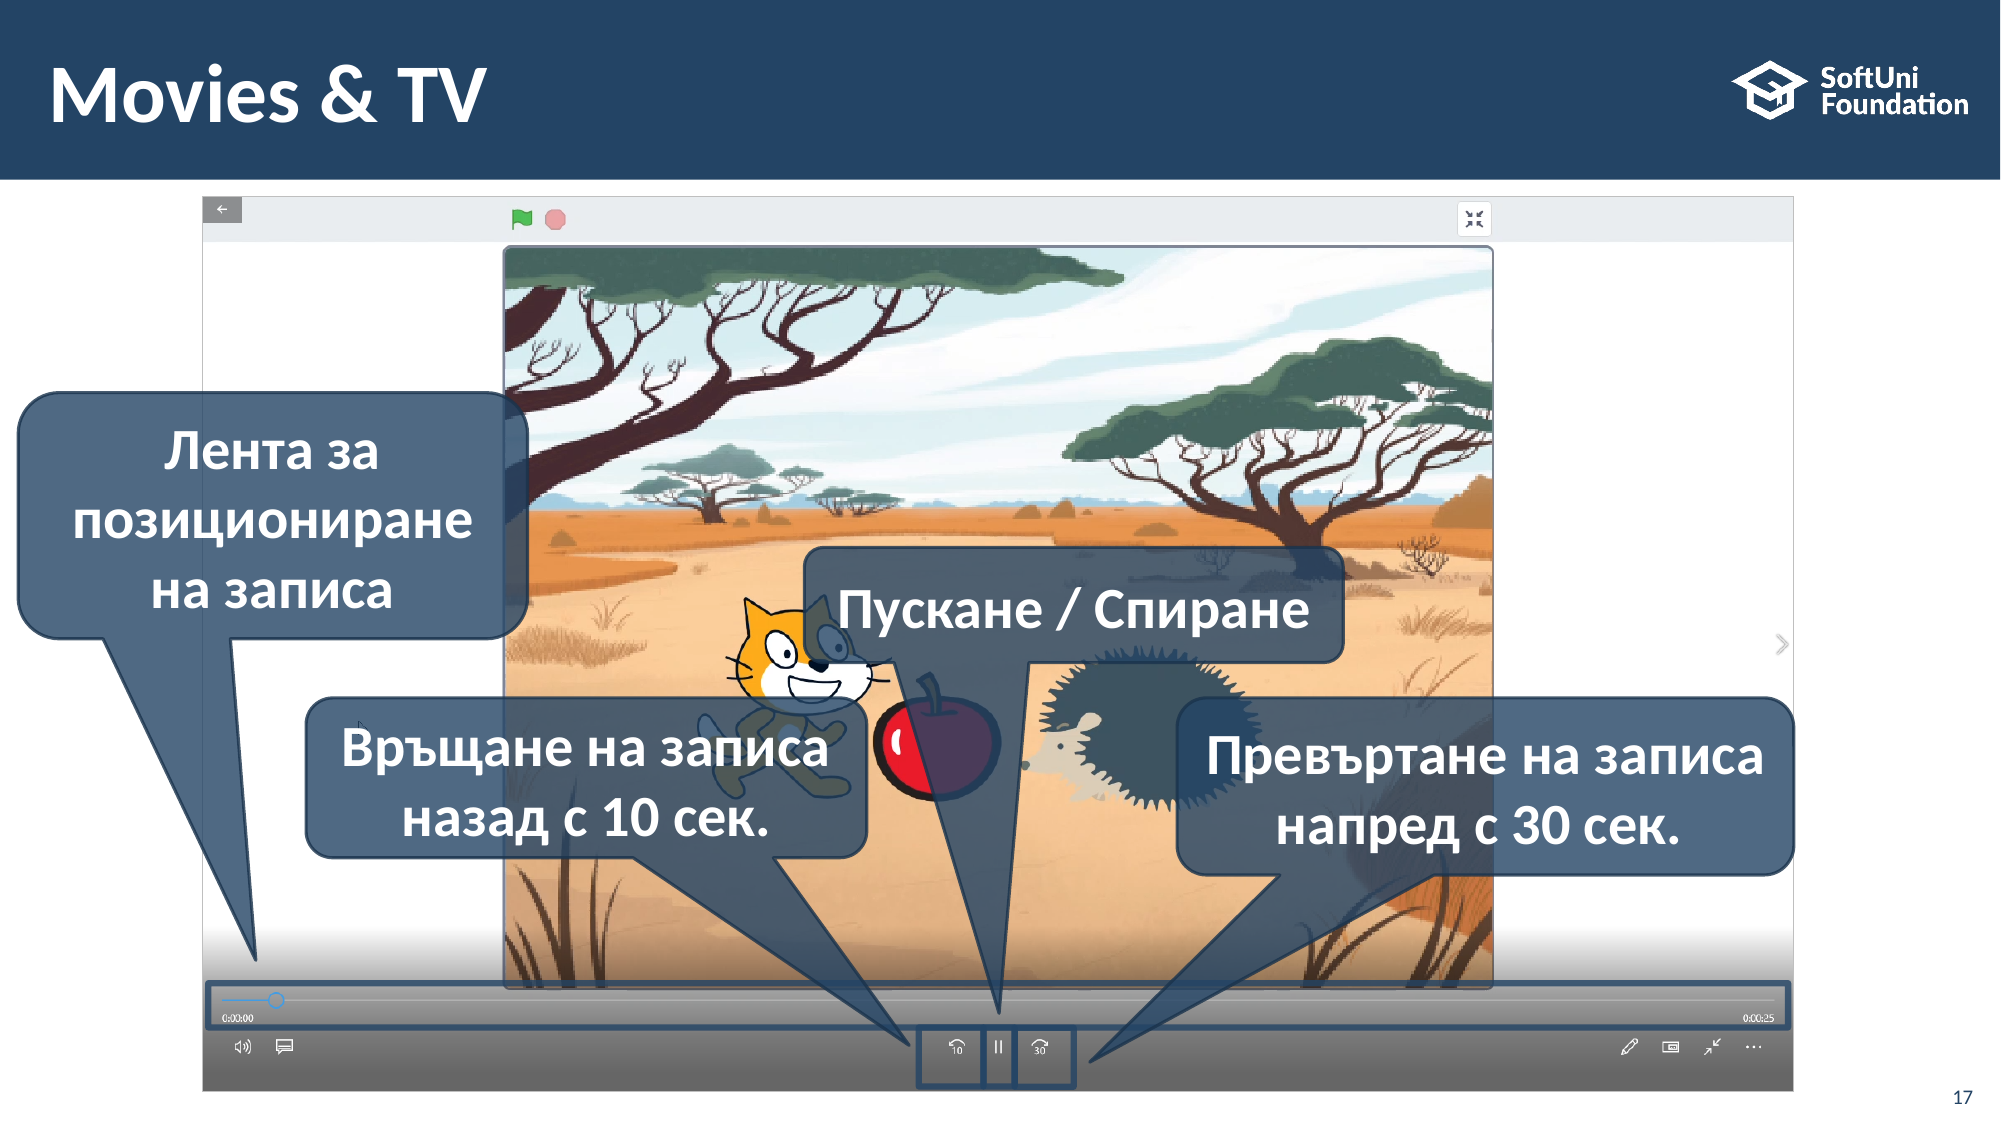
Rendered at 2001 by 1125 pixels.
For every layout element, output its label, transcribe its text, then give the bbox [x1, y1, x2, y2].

text_box Лента за позициониране на записа [16, 390, 197, 842]
slide_number 17 [1927, 1067, 1989, 1117]
picture [202, 196, 1795, 1092]
picture [1731, 60, 1968, 120]
title Movies & TV [31, 16, 1716, 162]
